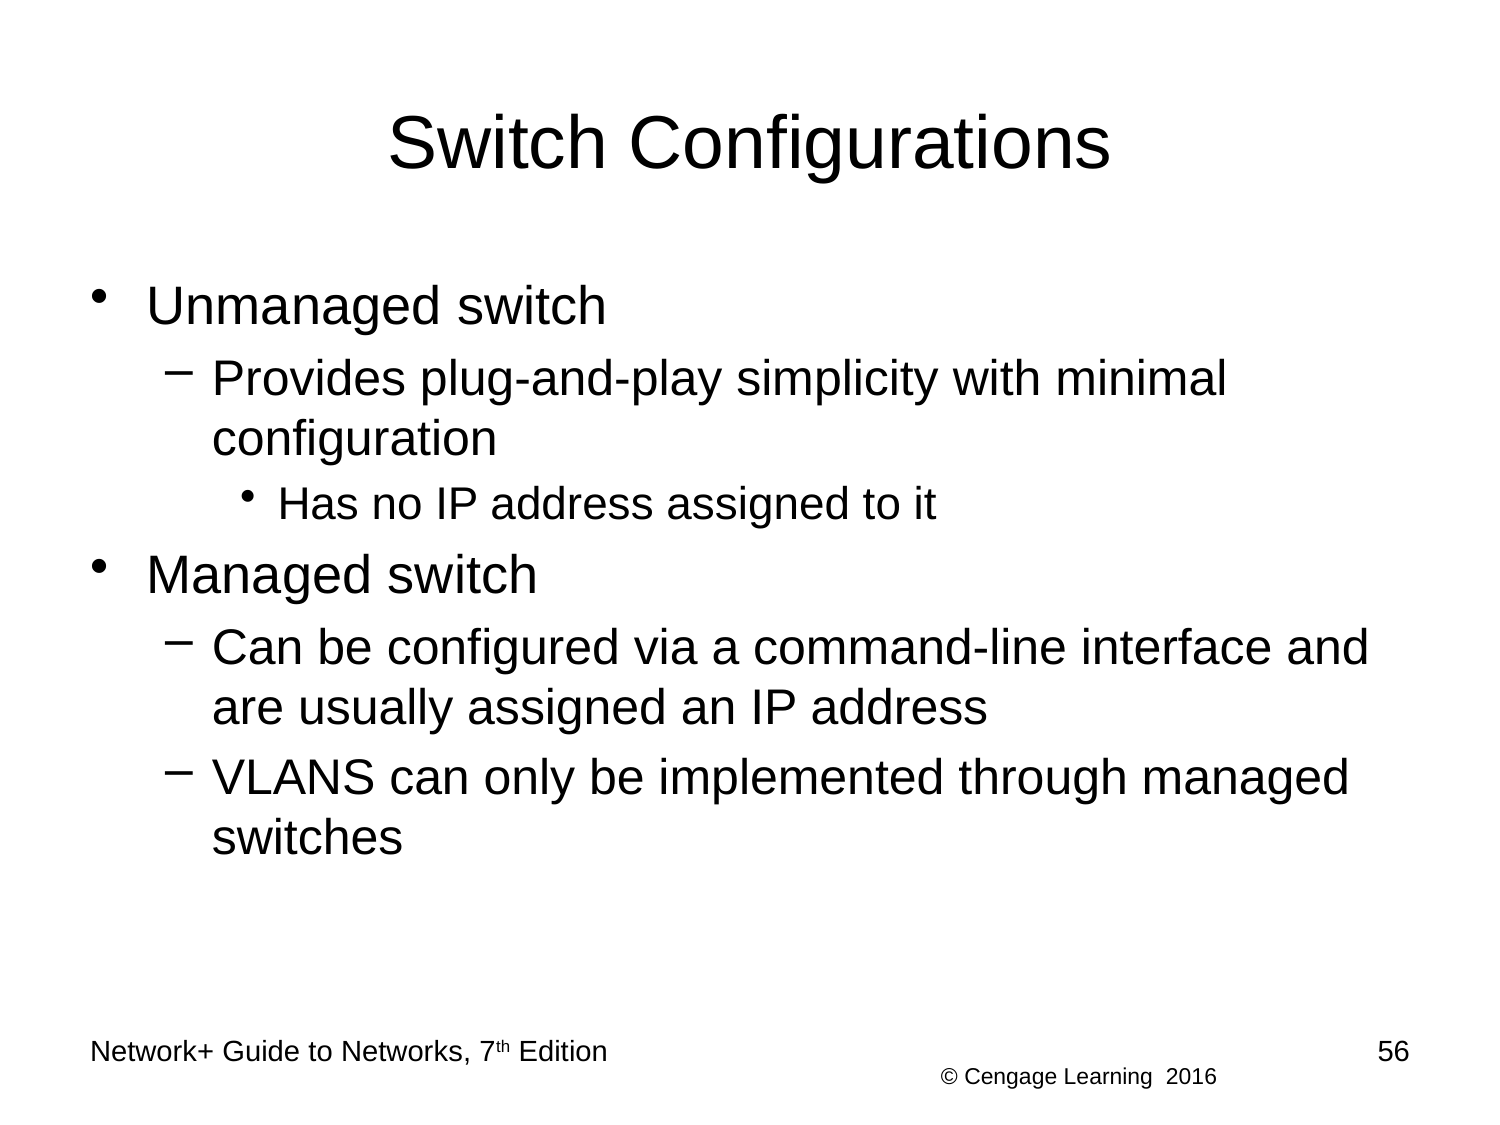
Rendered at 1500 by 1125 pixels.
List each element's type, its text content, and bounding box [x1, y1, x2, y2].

footer Network+ Guide to Networks, 7th Edition [74, 1024, 713, 1103]
title Switch Configurations [75, 45, 1425, 233]
list Unmanaged switch Provides plug-and-play simplicity with minimal configuration Has no IP address assigned to it Managed switch Can be configured via a command-line interface and are usually assigned an IP address VLANS can only be implemented through managed switches [75, 262, 1425, 1005]
slide_number 56 [1312, 1024, 1426, 1103]
